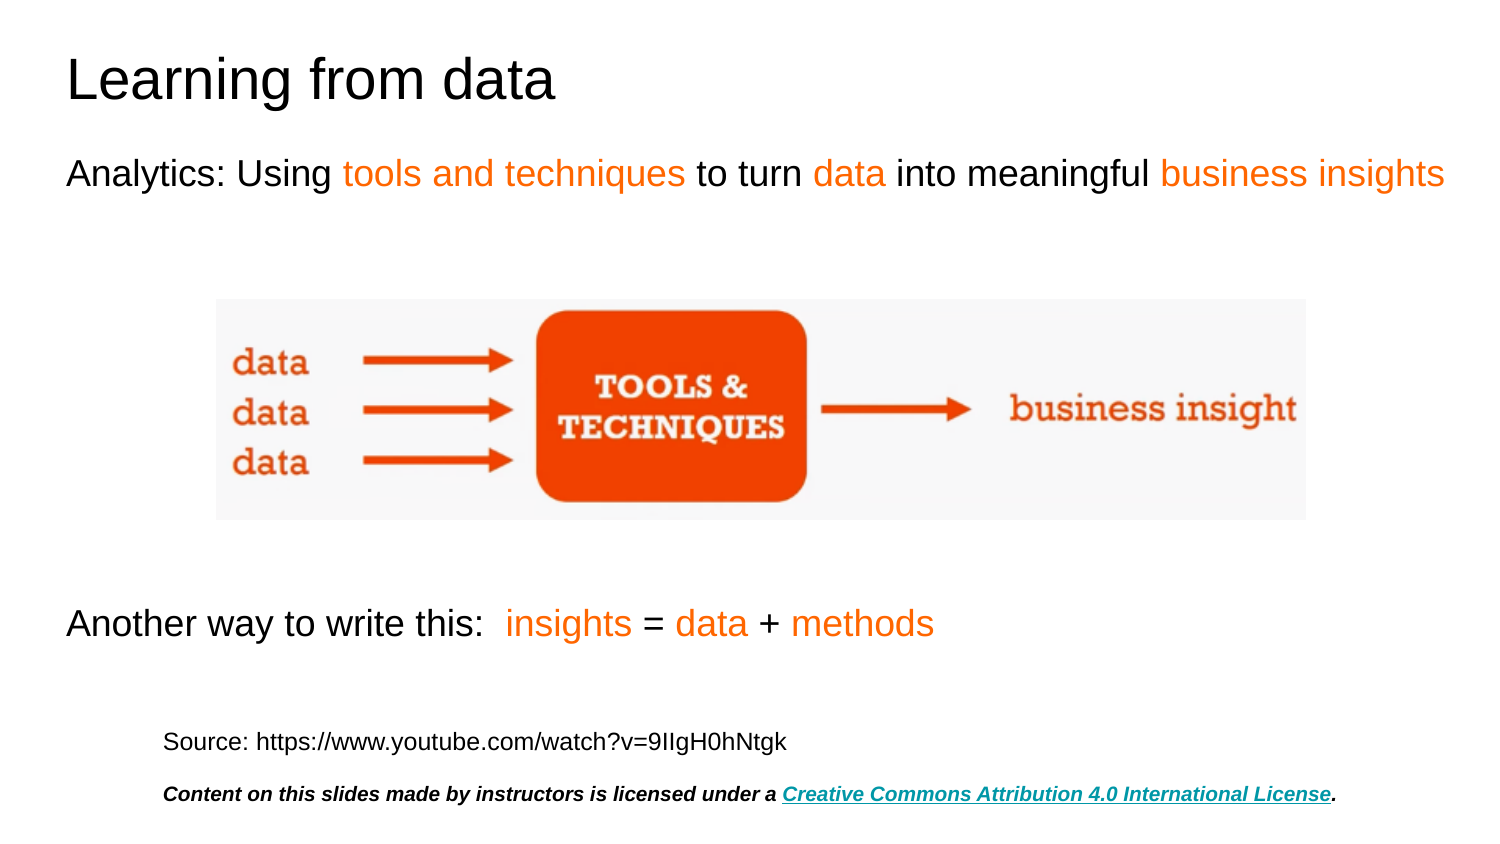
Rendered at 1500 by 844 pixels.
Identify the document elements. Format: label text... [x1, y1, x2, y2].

list Analytics: Using tools and techniques to turn data into meaningful business insights Another way to write this: insights = data + methods [51, 134, 1471, 750]
text_box Source: https://www.youtube.com/watch?v=9IIgH0hNtgk [148, 718, 841, 763]
title Learning from data [51, 26, 1449, 120]
picture [215, 298, 1306, 520]
